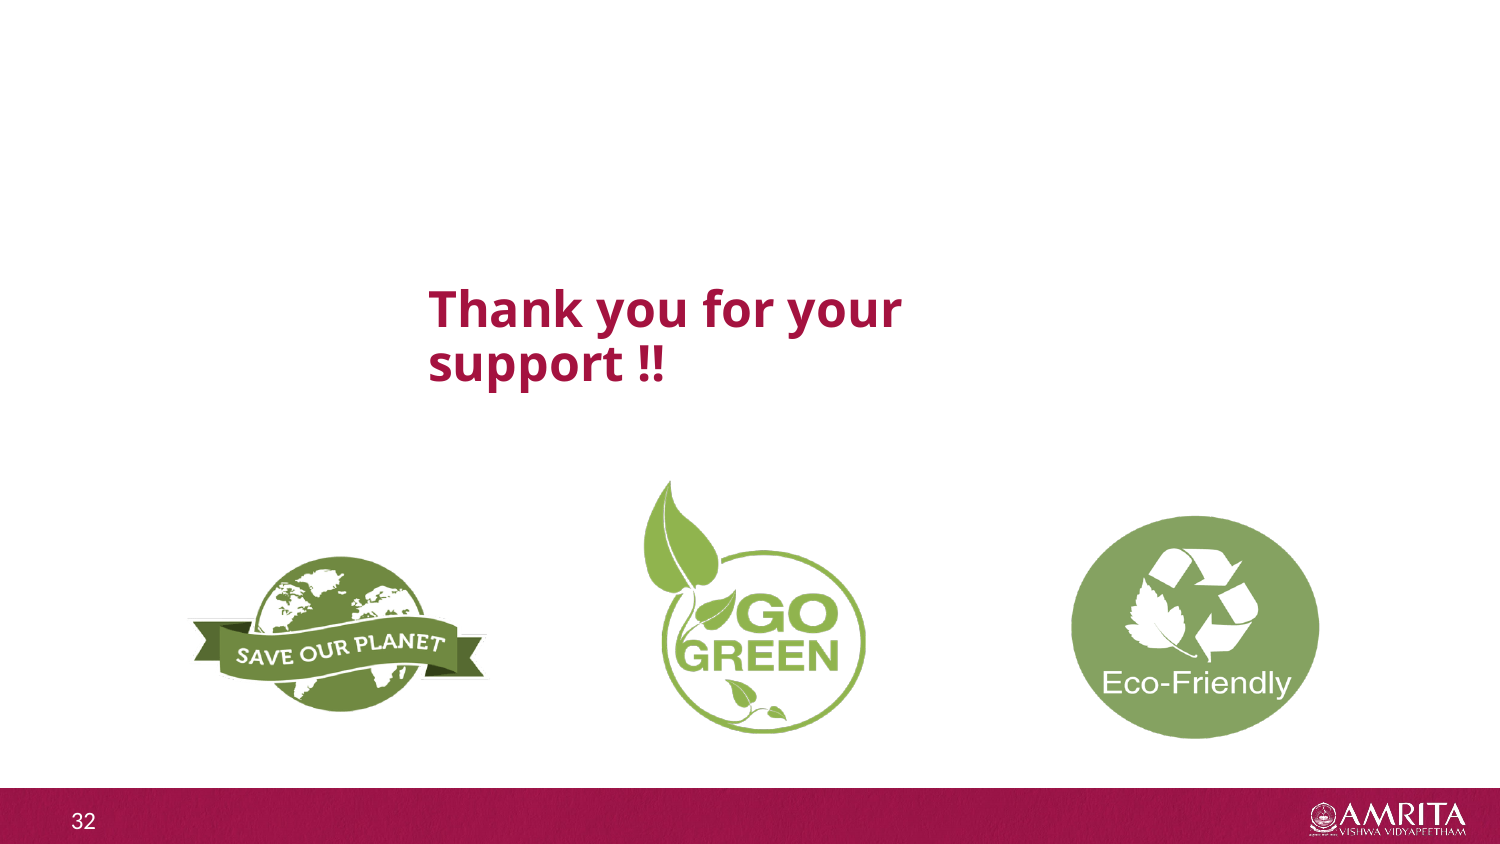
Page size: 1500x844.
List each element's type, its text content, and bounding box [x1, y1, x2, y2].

title Thank you for your support !! [416, 301, 1124, 376]
slide_number ‹#› [14, 797, 108, 842]
picture [0, 466, 1500, 844]
